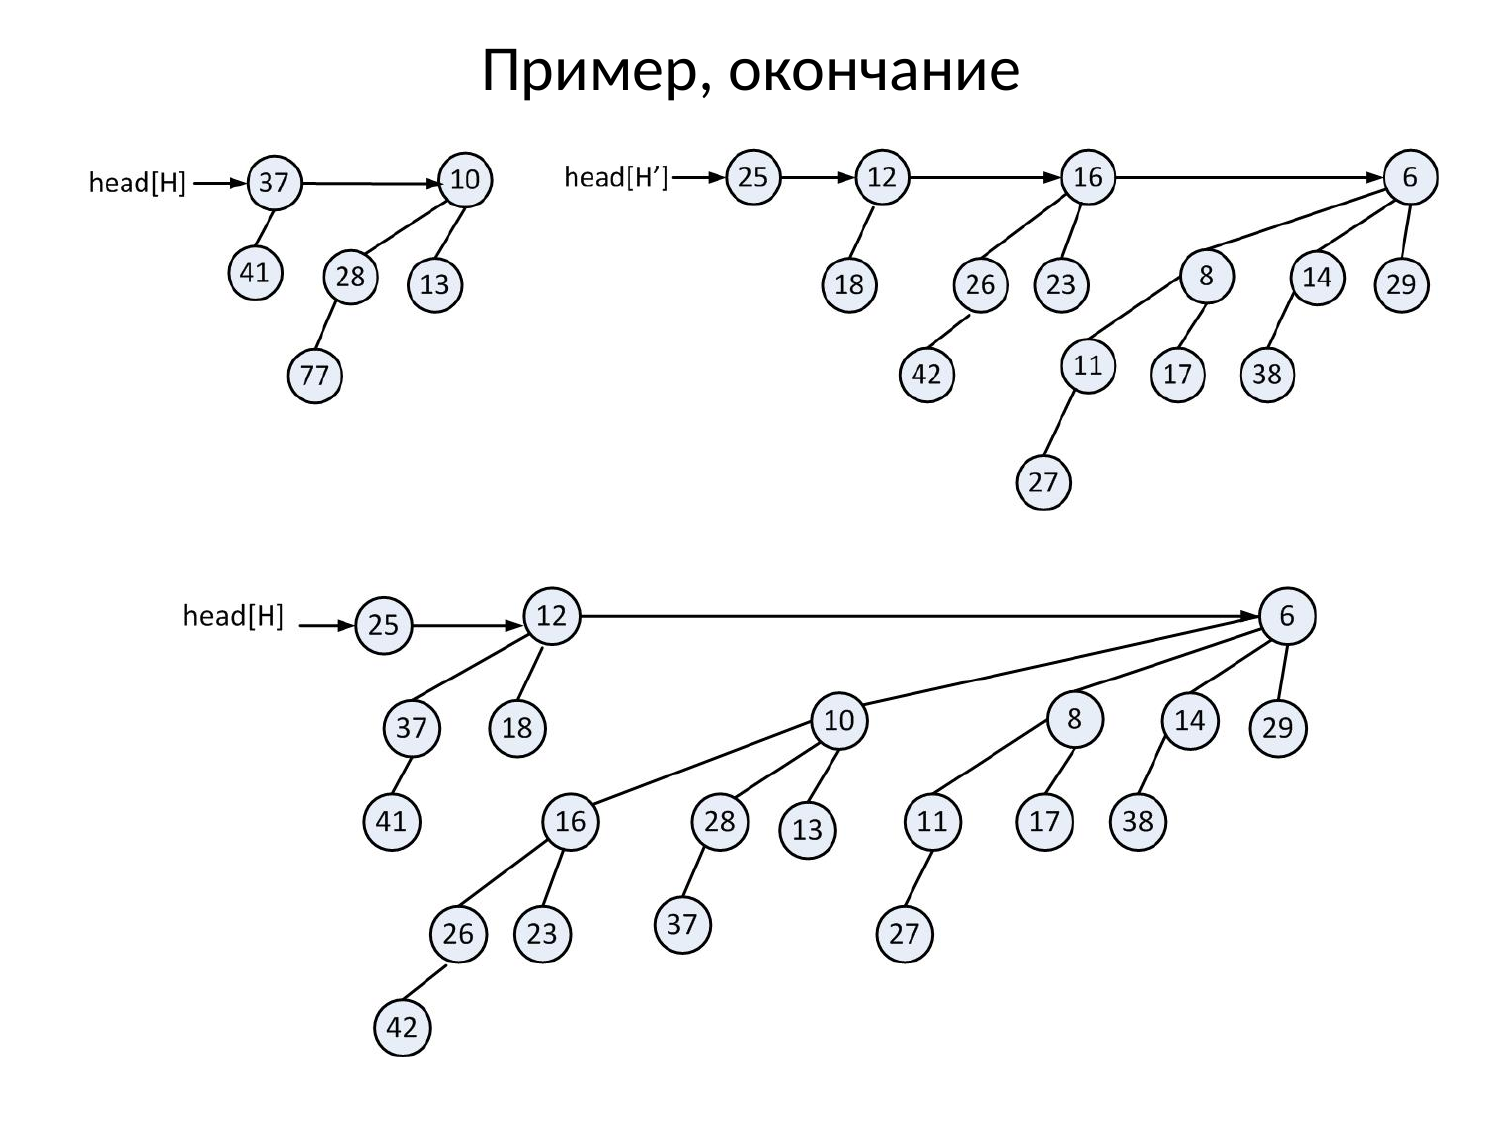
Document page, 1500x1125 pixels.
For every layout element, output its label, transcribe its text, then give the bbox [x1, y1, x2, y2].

title Пример, окончание [76, 19, 1427, 112]
picture [181, 585, 1318, 1057]
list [88, 148, 1439, 511]
